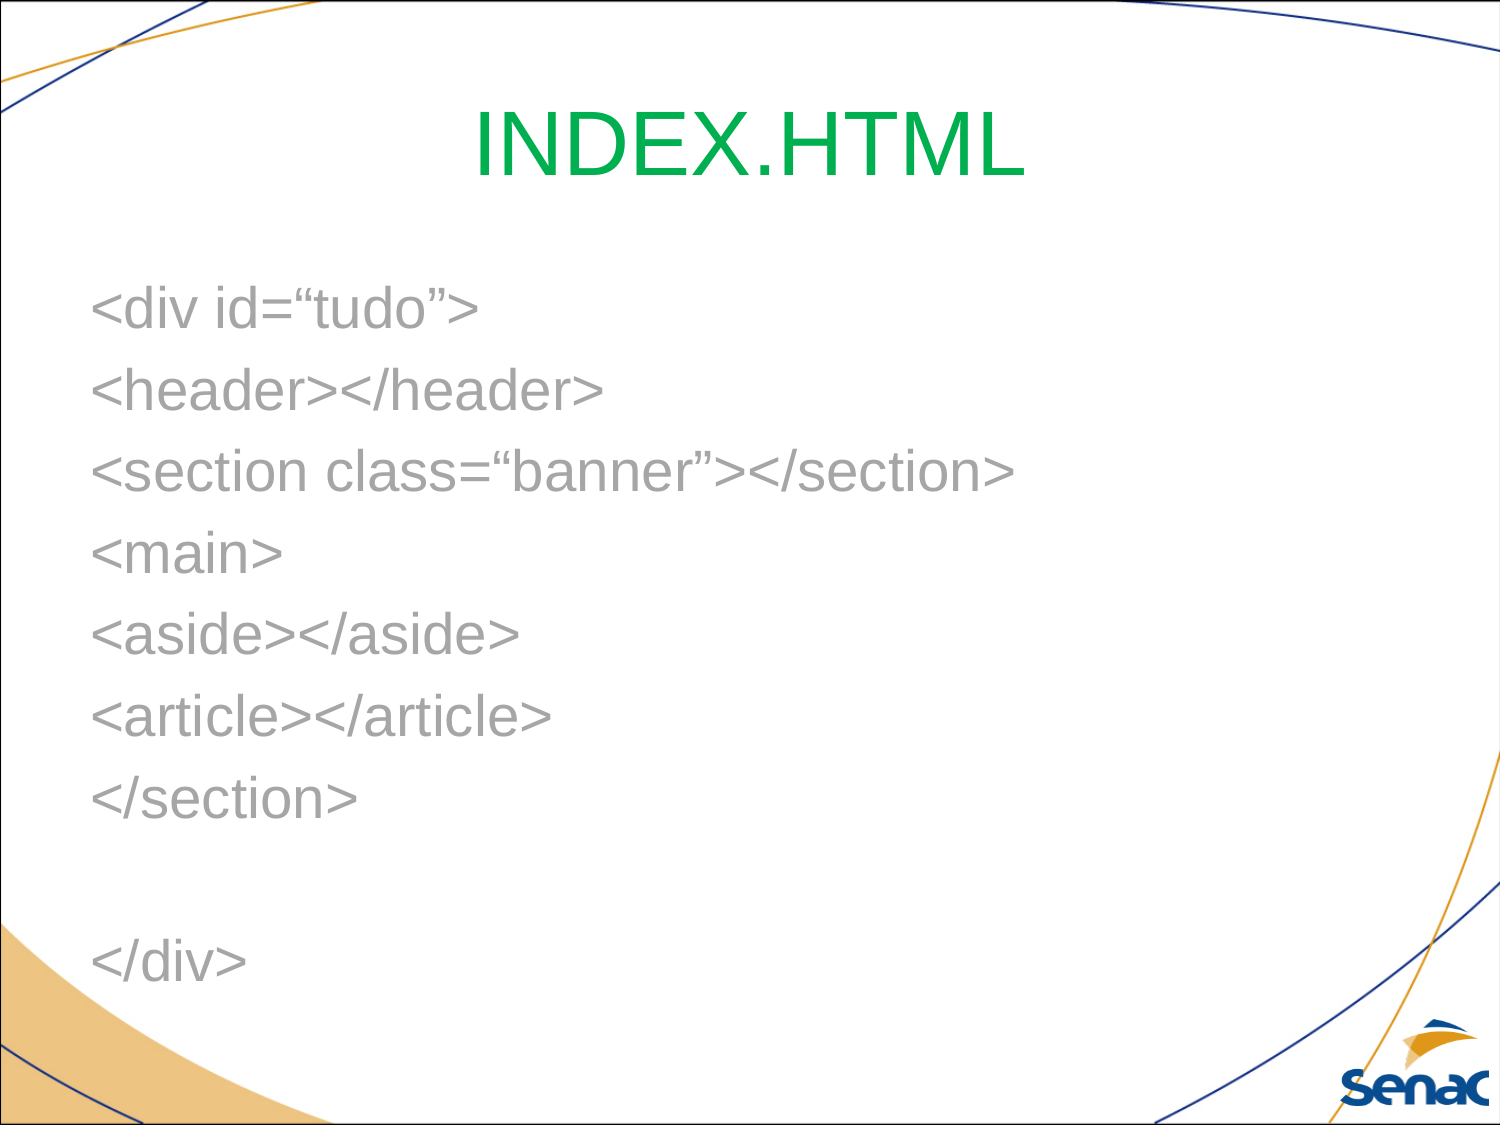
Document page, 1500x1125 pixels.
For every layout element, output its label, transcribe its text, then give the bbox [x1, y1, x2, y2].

picture [0, 0, 1500, 1125]
list <div id=“tudo”> <header></header> <section class=“banner”></section> <main> <aside></aside> <article></article> </section> </div> [74, 262, 1426, 1006]
title INDEX.HTML [74, 44, 1426, 233]
